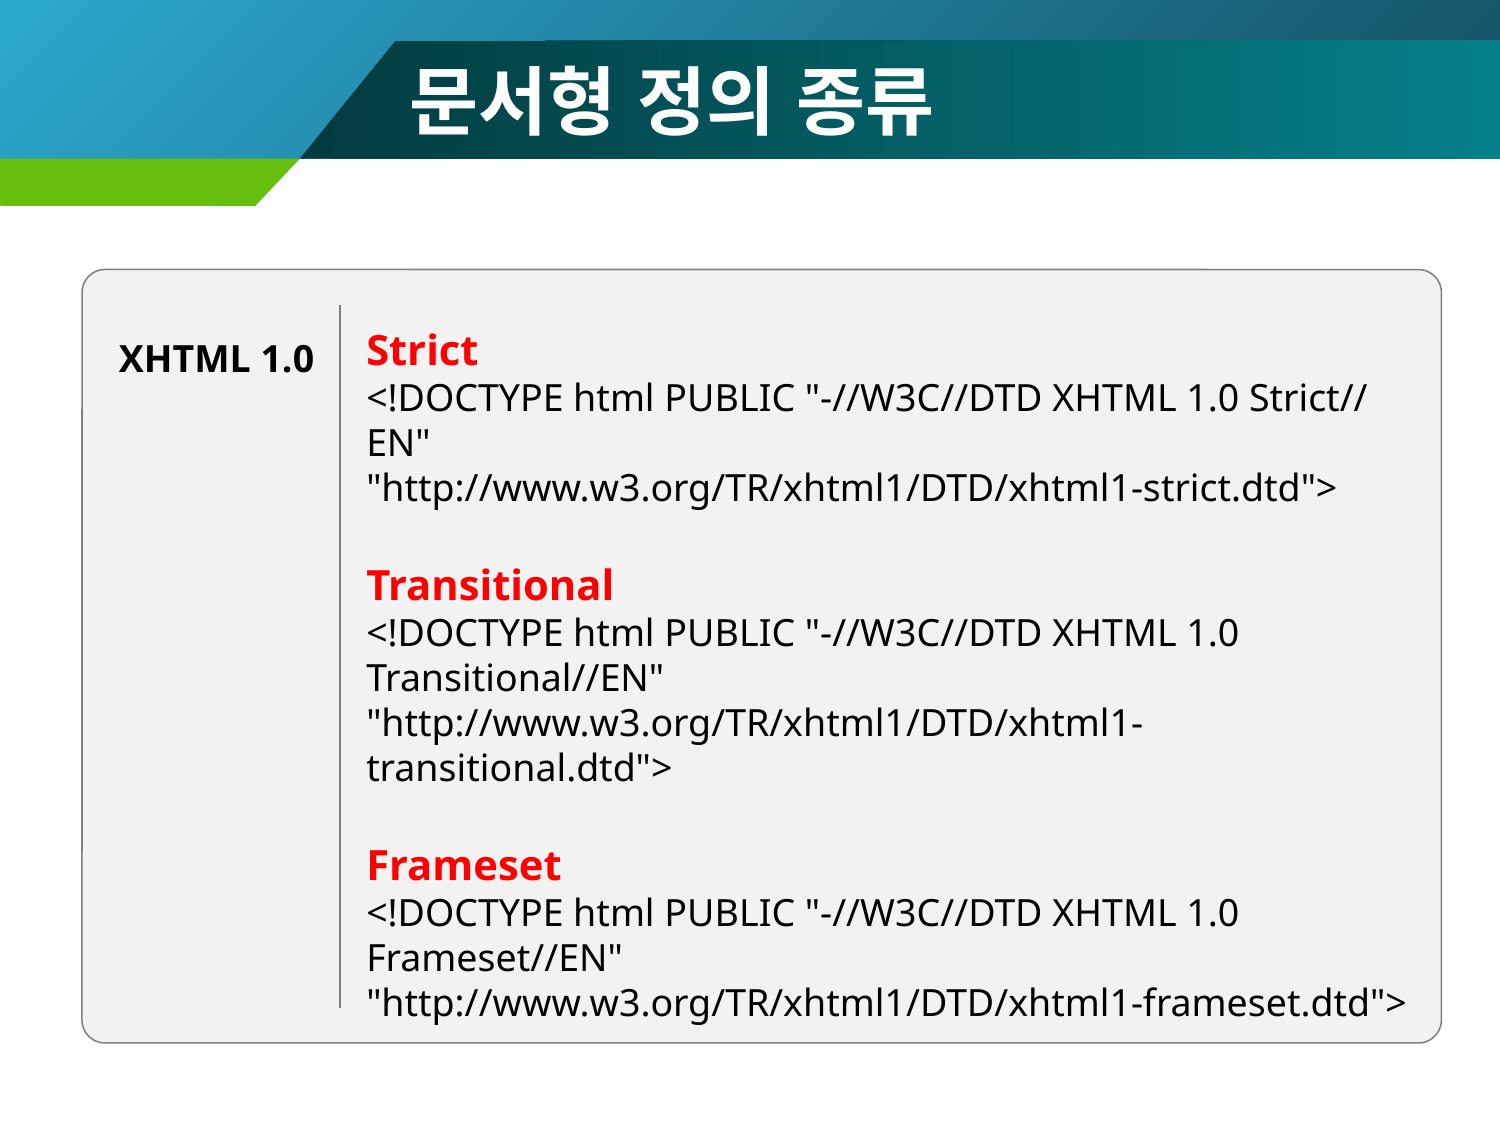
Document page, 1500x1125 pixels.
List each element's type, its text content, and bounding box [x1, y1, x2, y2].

title 문서형 정의 종류 [394, 36, 1433, 163]
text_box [81, 269, 1442, 1044]
